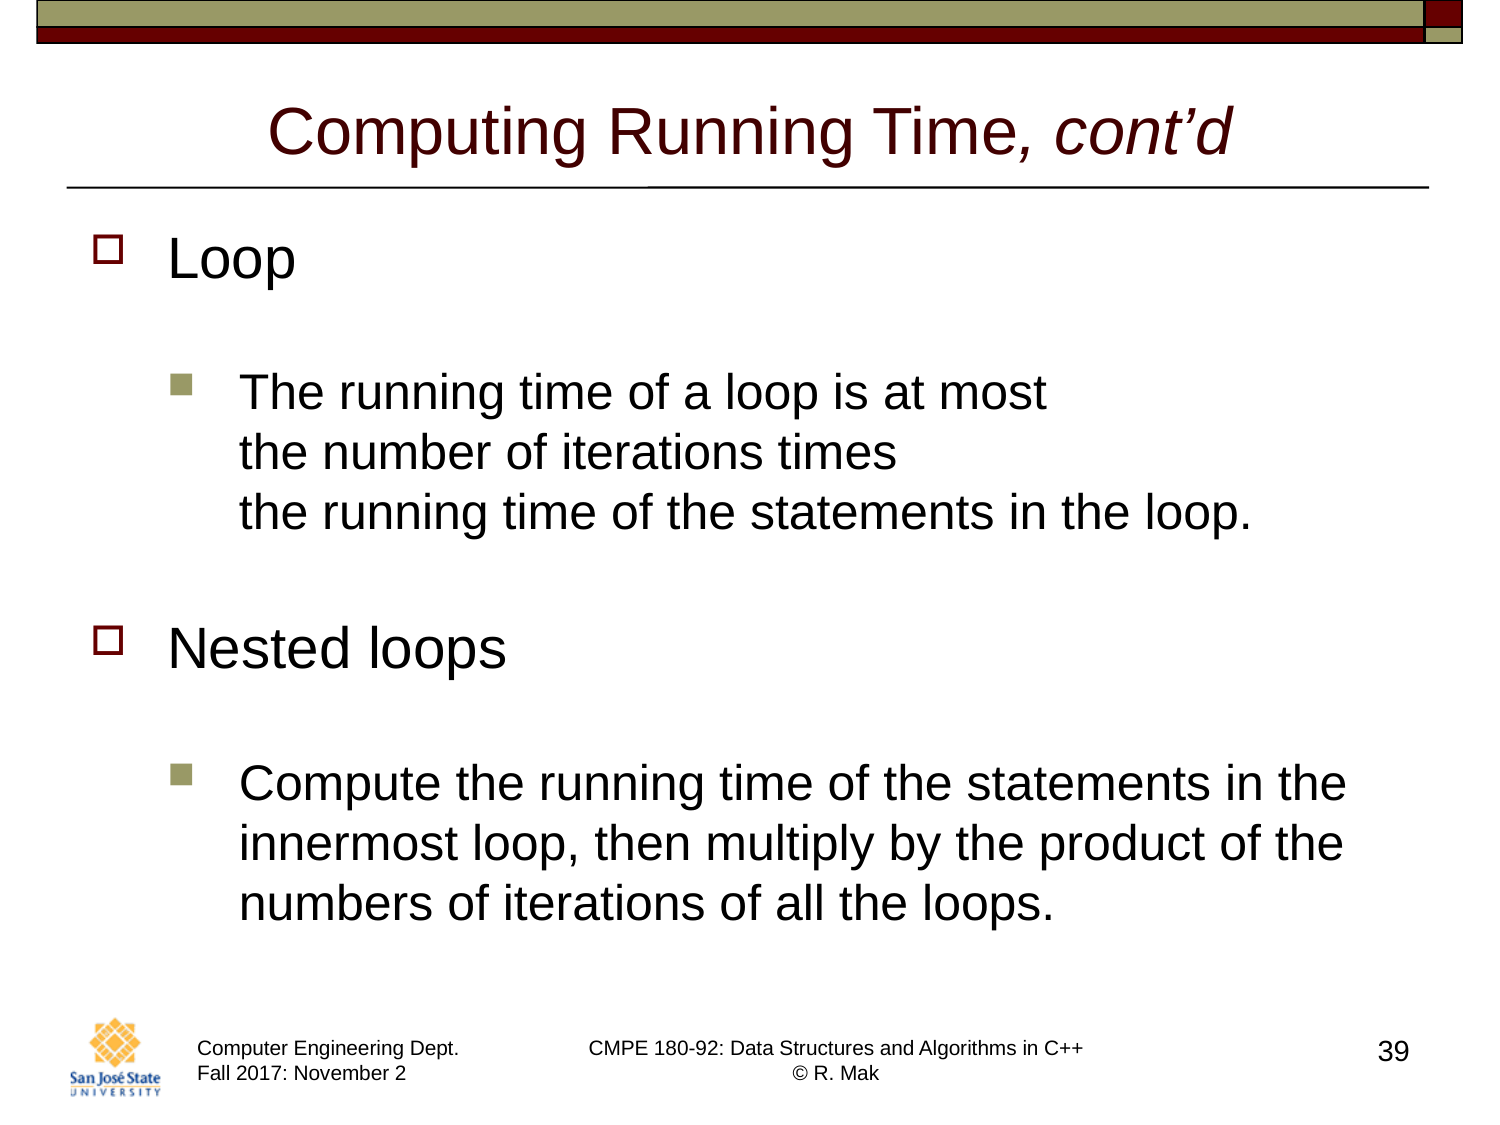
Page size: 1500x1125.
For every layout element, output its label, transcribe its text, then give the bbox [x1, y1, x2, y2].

title Computing Running Time, cont’d [75, 67, 1425, 175]
list Loop The running time of a loop is at most the number of iterations times the running time of the statements in the loop. Nested loops Compute the running time of the statements in the innermost loop, then multiply by the product of the numbers of iterations of all the loops. [75, 212, 1425, 1006]
slide_number 39 [1112, 1025, 1425, 1100]
picture [60, 1012, 166, 1112]
